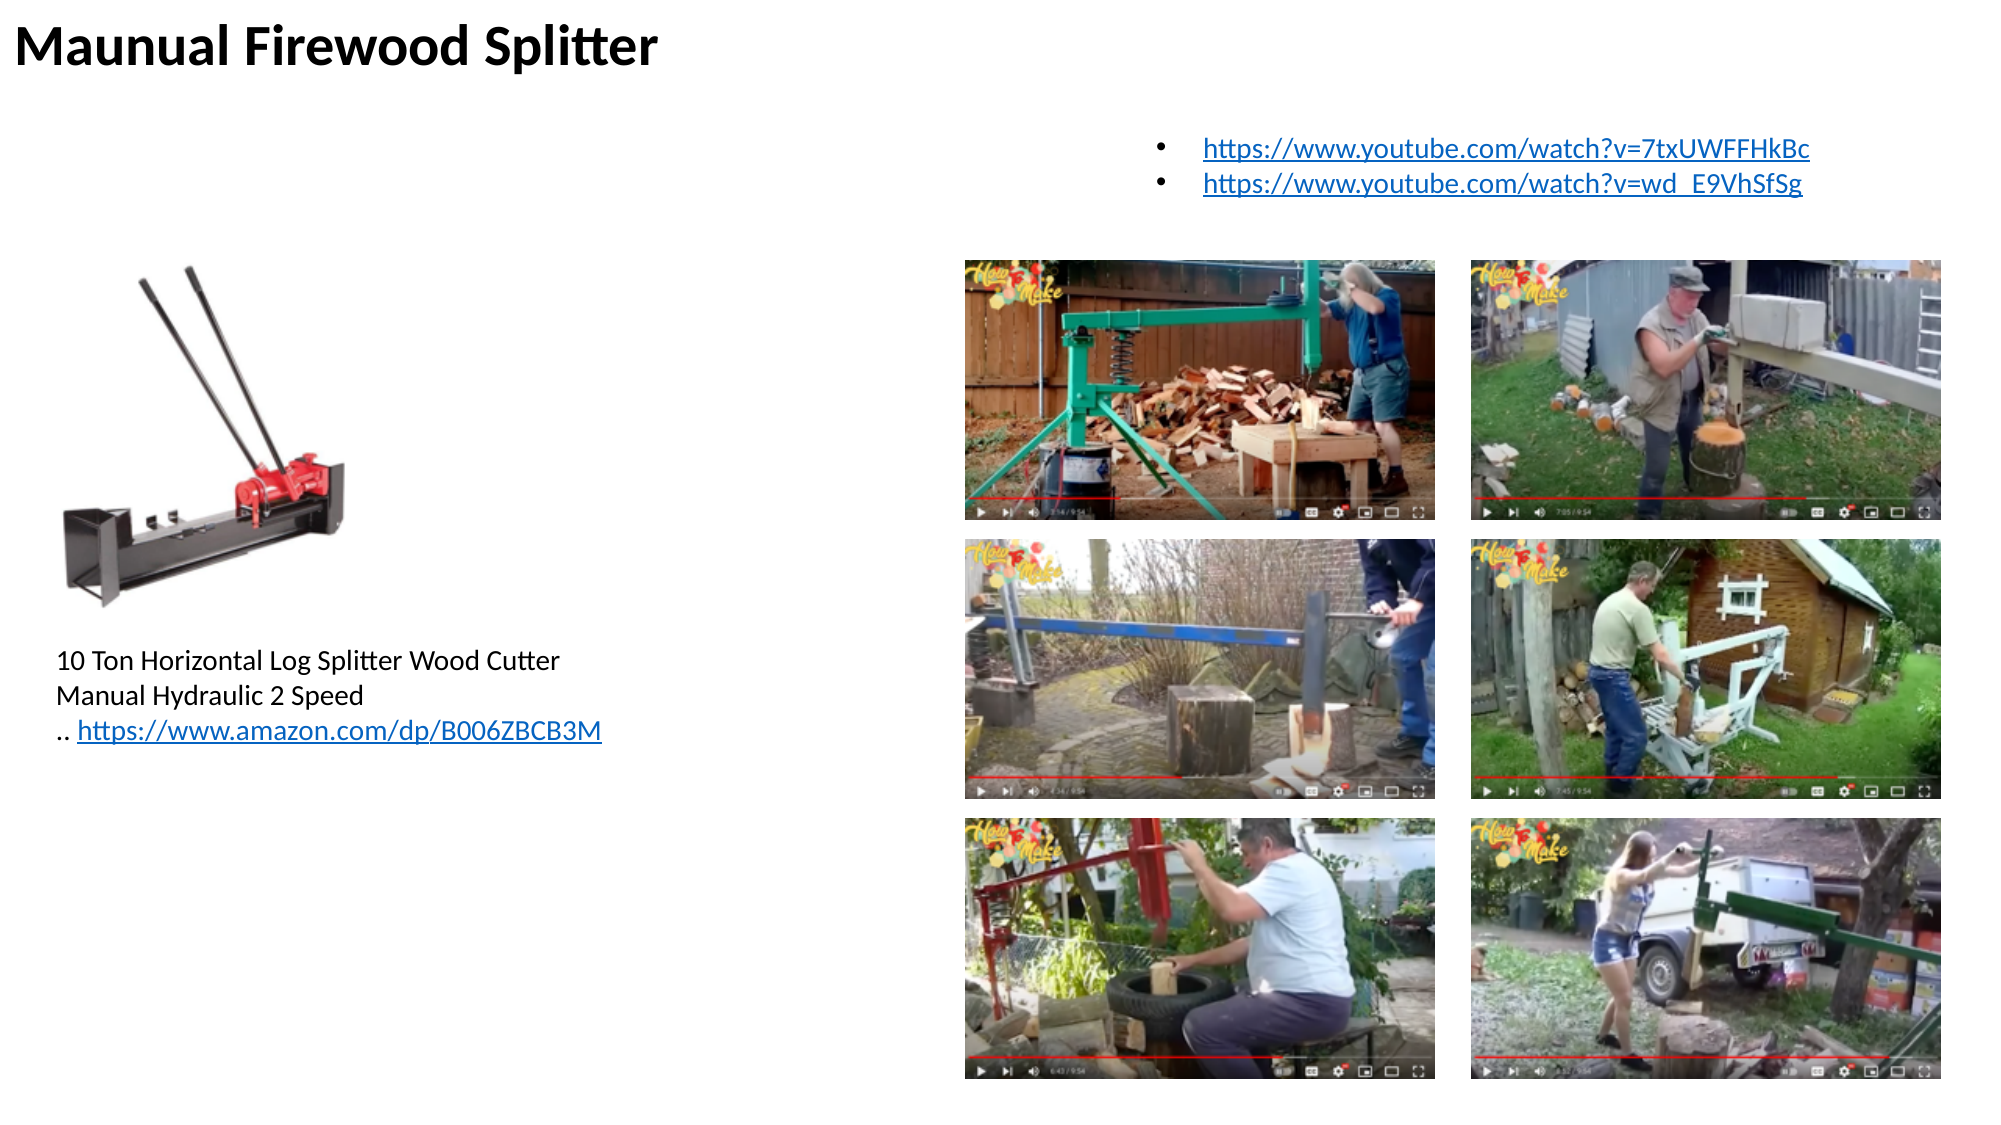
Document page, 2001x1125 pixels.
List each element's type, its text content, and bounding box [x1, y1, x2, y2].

picture [965, 539, 1435, 799]
picture [1471, 260, 1941, 520]
picture [965, 260, 1435, 520]
picture [1471, 539, 1941, 799]
text_box 10 Ton Horizontal Log Splitter Wood Cutter Manual Hydraulic 2 Speed .. https://www.amazon.com/dp/B006ZBCB3M [41, 633, 633, 754]
text_box Maunual Firewood Splitter [0, 0, 752, 85]
text_box https://www.youtube.com/watch?v=7txUWFFHkBc https://www.youtube.com/watch?v=wd_E9VhSfSg [1141, 121, 1858, 207]
picture [59, 260, 348, 611]
picture [1471, 818, 1941, 1079]
picture [965, 818, 1435, 1079]
